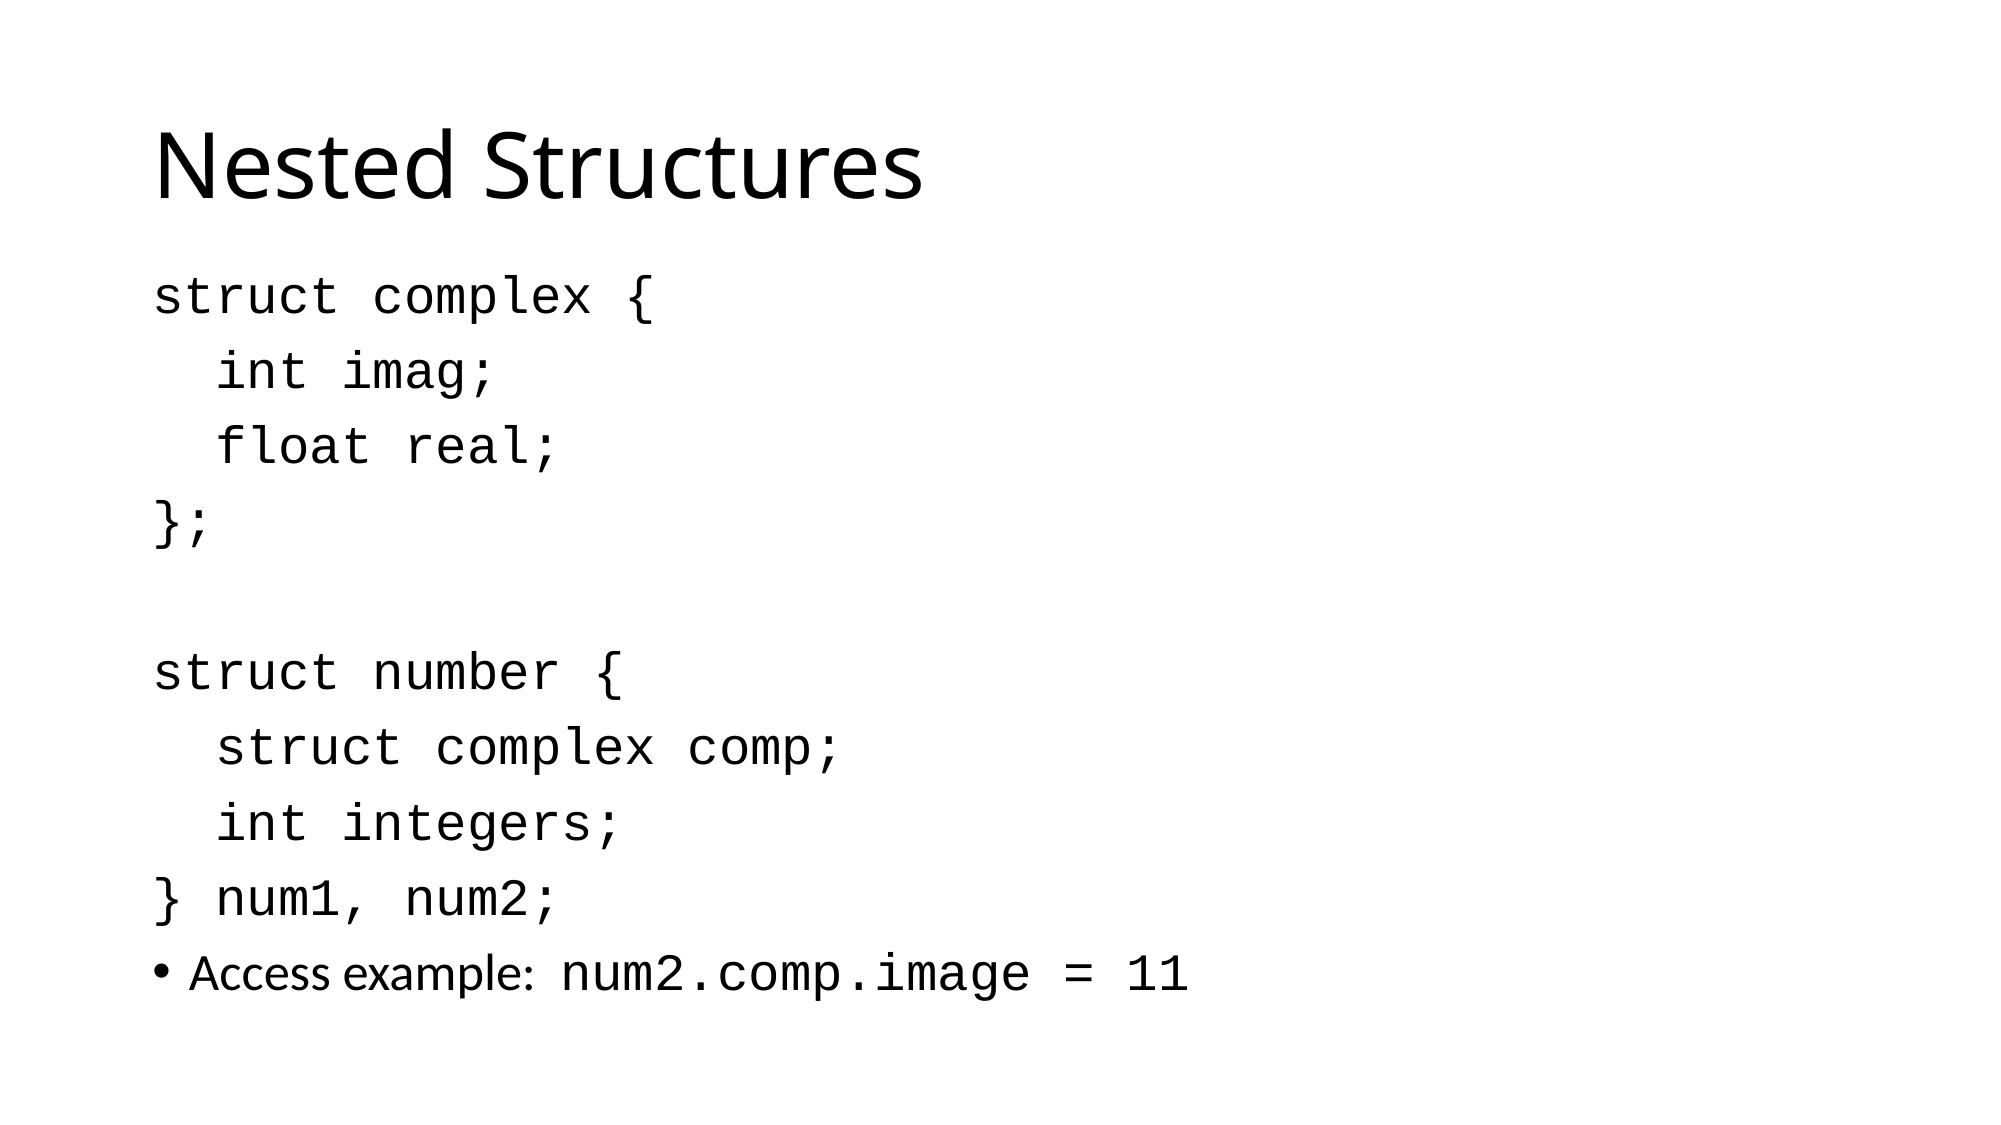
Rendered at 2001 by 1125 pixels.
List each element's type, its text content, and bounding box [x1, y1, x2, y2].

title Nested Structures [137, 59, 1863, 260]
list struct complex { int imag; float real; }; struct number { struct complex comp; int integers; } num1, num2; Access example: num2.comp.image = 11 [137, 260, 1863, 1014]
